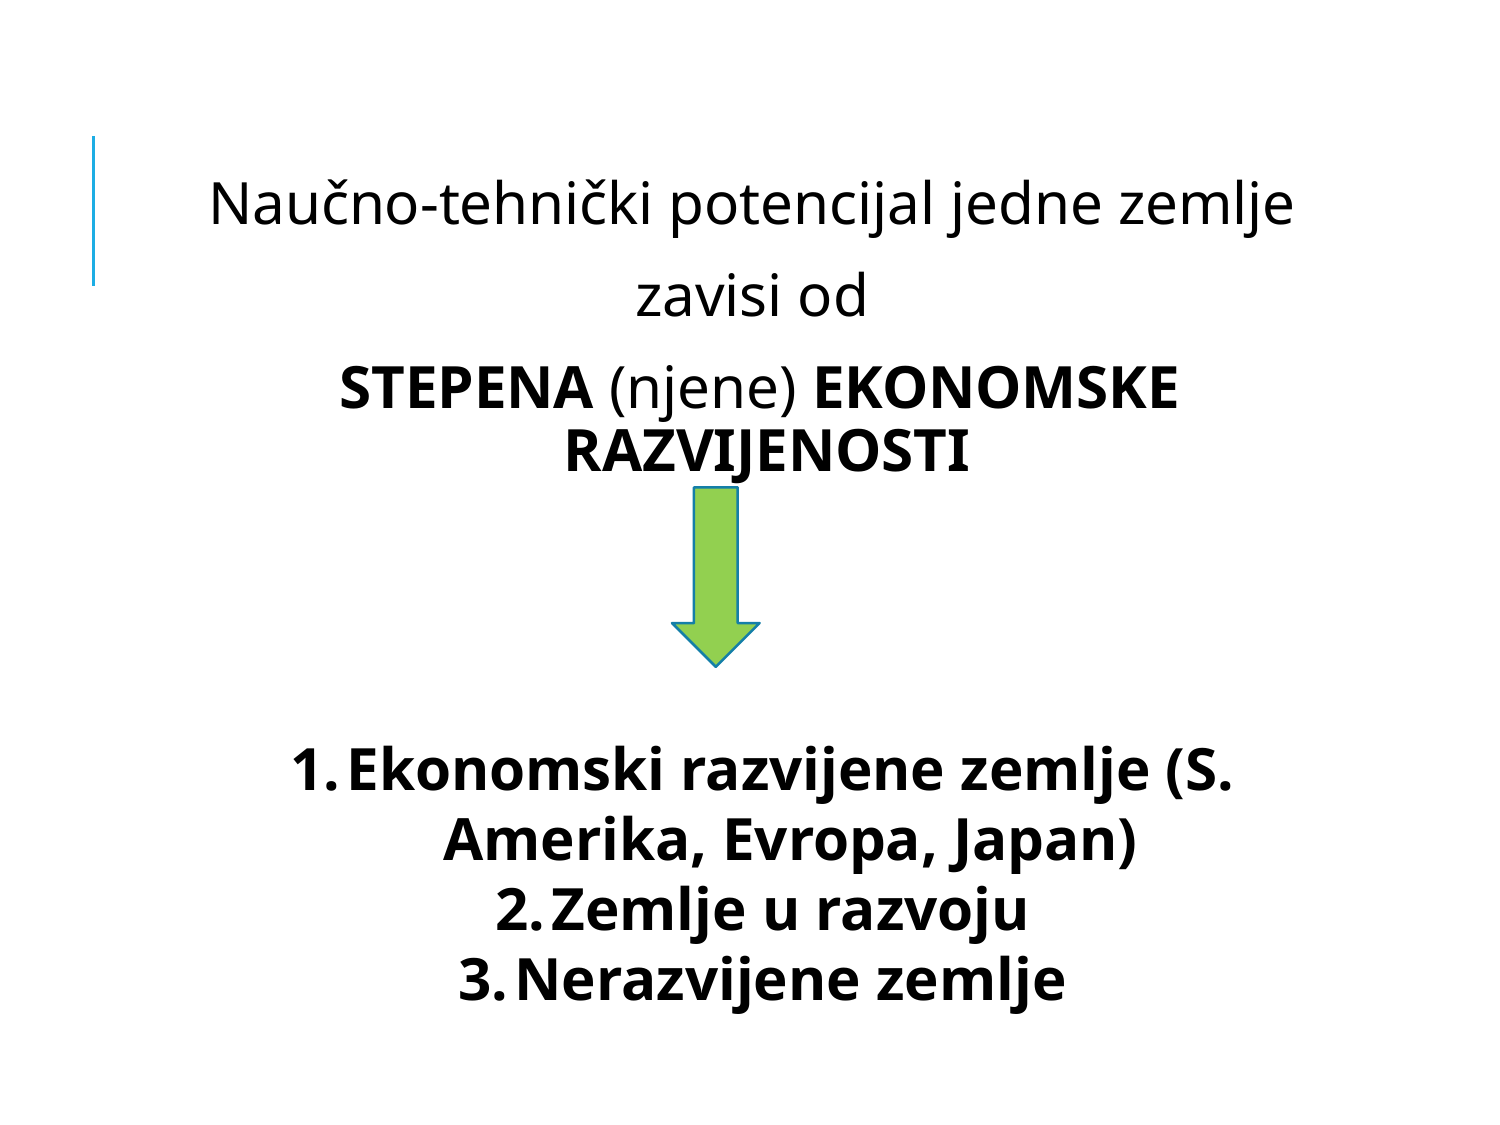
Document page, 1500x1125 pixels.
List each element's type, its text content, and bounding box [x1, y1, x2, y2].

text_box [670, 486, 761, 668]
text_box Ekonomski razvijene zemlje (S. Amerika, Evropa, Japan) Zemlje u razvoju Nerazvijene zemlje [225, 724, 1300, 1020]
list Naučno-tehnički potencijal jedne zemlje zavisi od STEPENA (njene) EKONOMSKE RAZVIJENOSTI [122, 87, 1398, 738]
